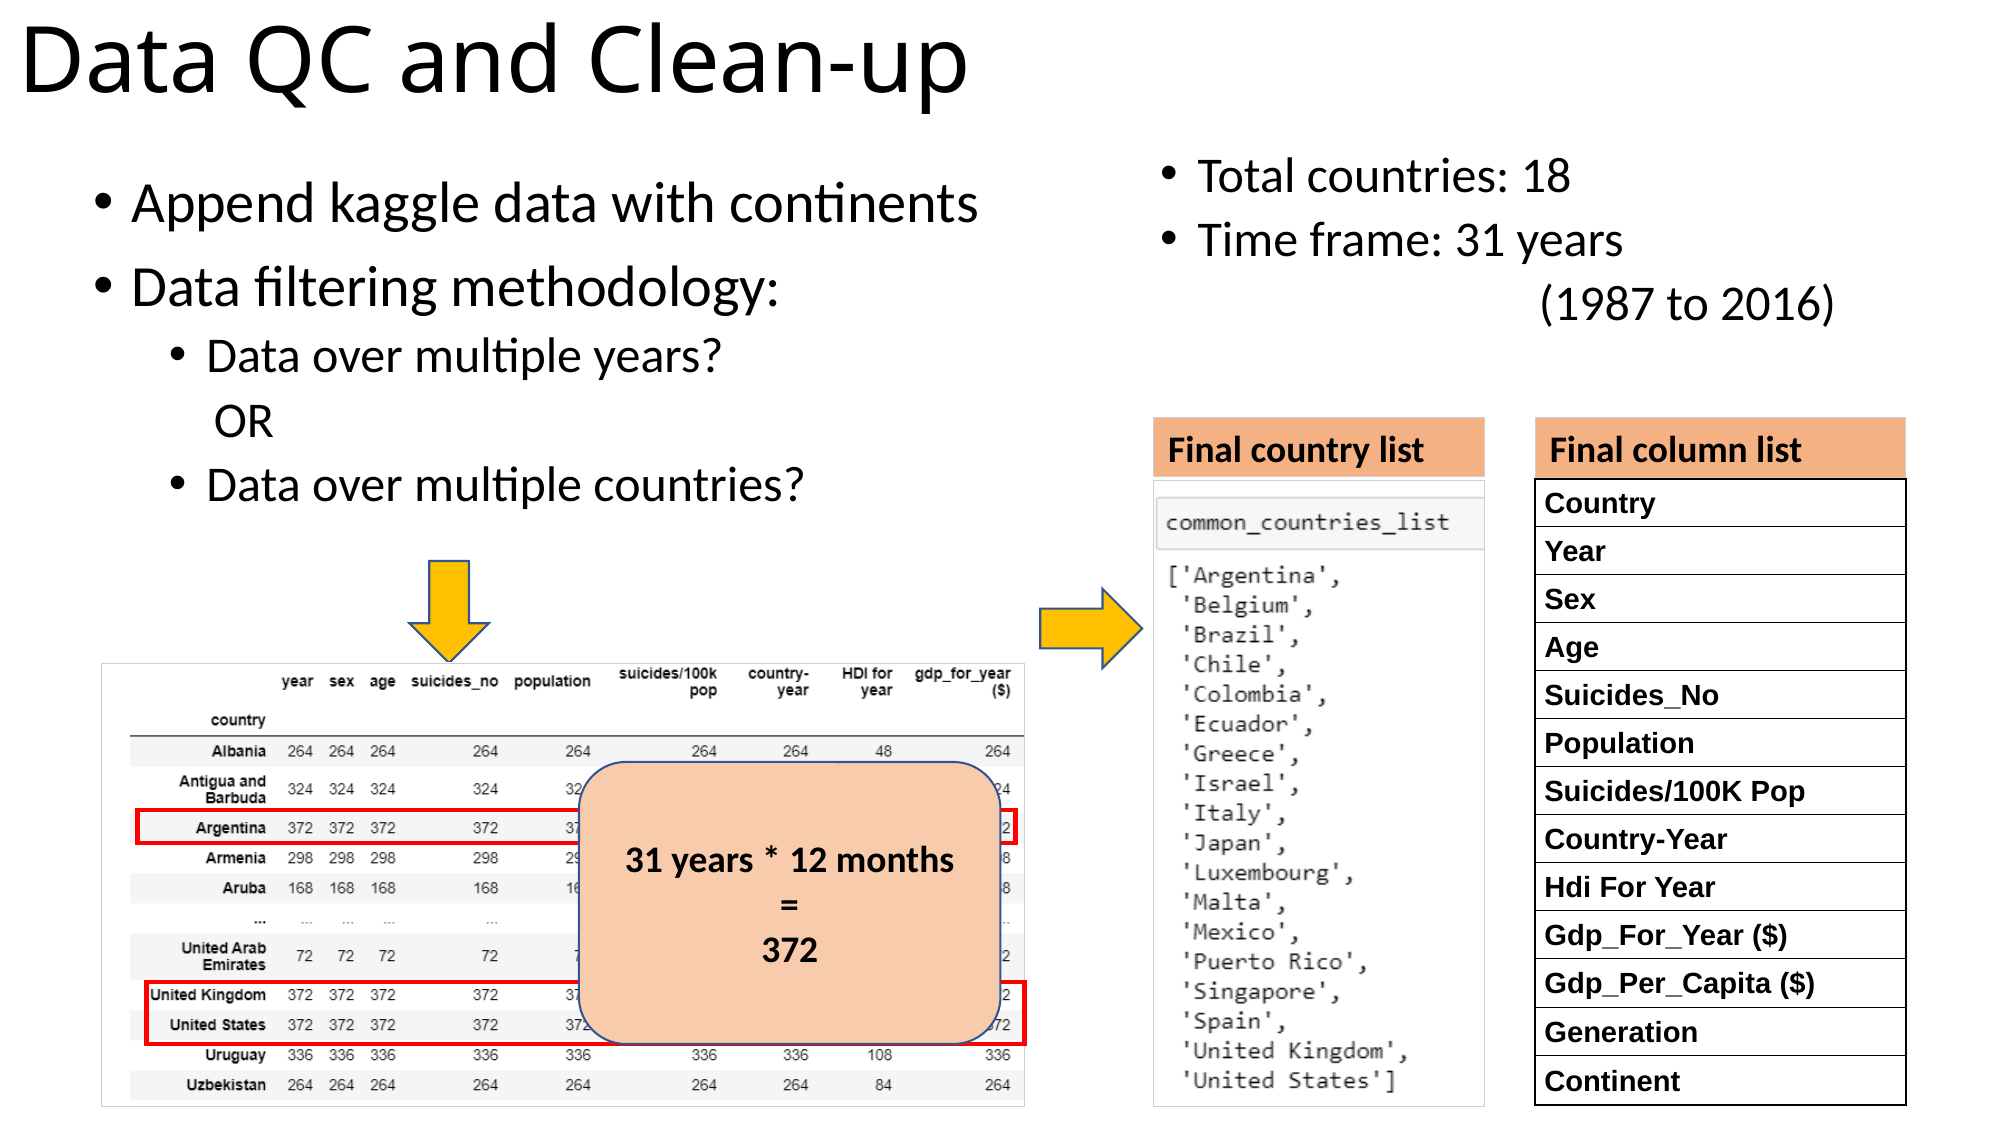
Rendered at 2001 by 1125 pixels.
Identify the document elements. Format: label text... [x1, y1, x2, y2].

table_cell Sex [1536, 575, 1905, 622]
table_cell Generation [1536, 1008, 1905, 1055]
list Append kaggle data with continents Data filtering methodology: Data over multiple years? OR Data over multiple countries? [79, 164, 1205, 1008]
table_cell Gdp_Per_Capita ($) [1536, 959, 1905, 1007]
text_box [406, 559, 492, 662]
table_header Country [1536, 480, 1905, 526]
text_box Final column list [1535, 417, 1906, 478]
table_cell Suicides/100K Pop [1536, 767, 1905, 814]
text_box [1039, 586, 1144, 671]
picture [1153, 480, 1485, 1107]
table_cell Year [1536, 527, 1905, 574]
table_cell Hdi For Year [1536, 863, 1905, 910]
table_cell Age [1536, 623, 1905, 670]
picture [101, 662, 1025, 1107]
table_cell Population [1536, 719, 1905, 766]
table_cell Suicides_No [1536, 671, 1905, 718]
table_cell Gdp_For_Year ($) [1536, 911, 1905, 958]
table_cell Country-Year [1536, 815, 1905, 862]
text_box Final country list [1153, 417, 1485, 477]
table_cell Continent [1536, 1056, 1905, 1104]
text_box Total countries: 18 Time frame: 31 years (1987 to 2016) [1070, 141, 1899, 380]
title Data QC and Clean-up [3, 0, 1729, 129]
